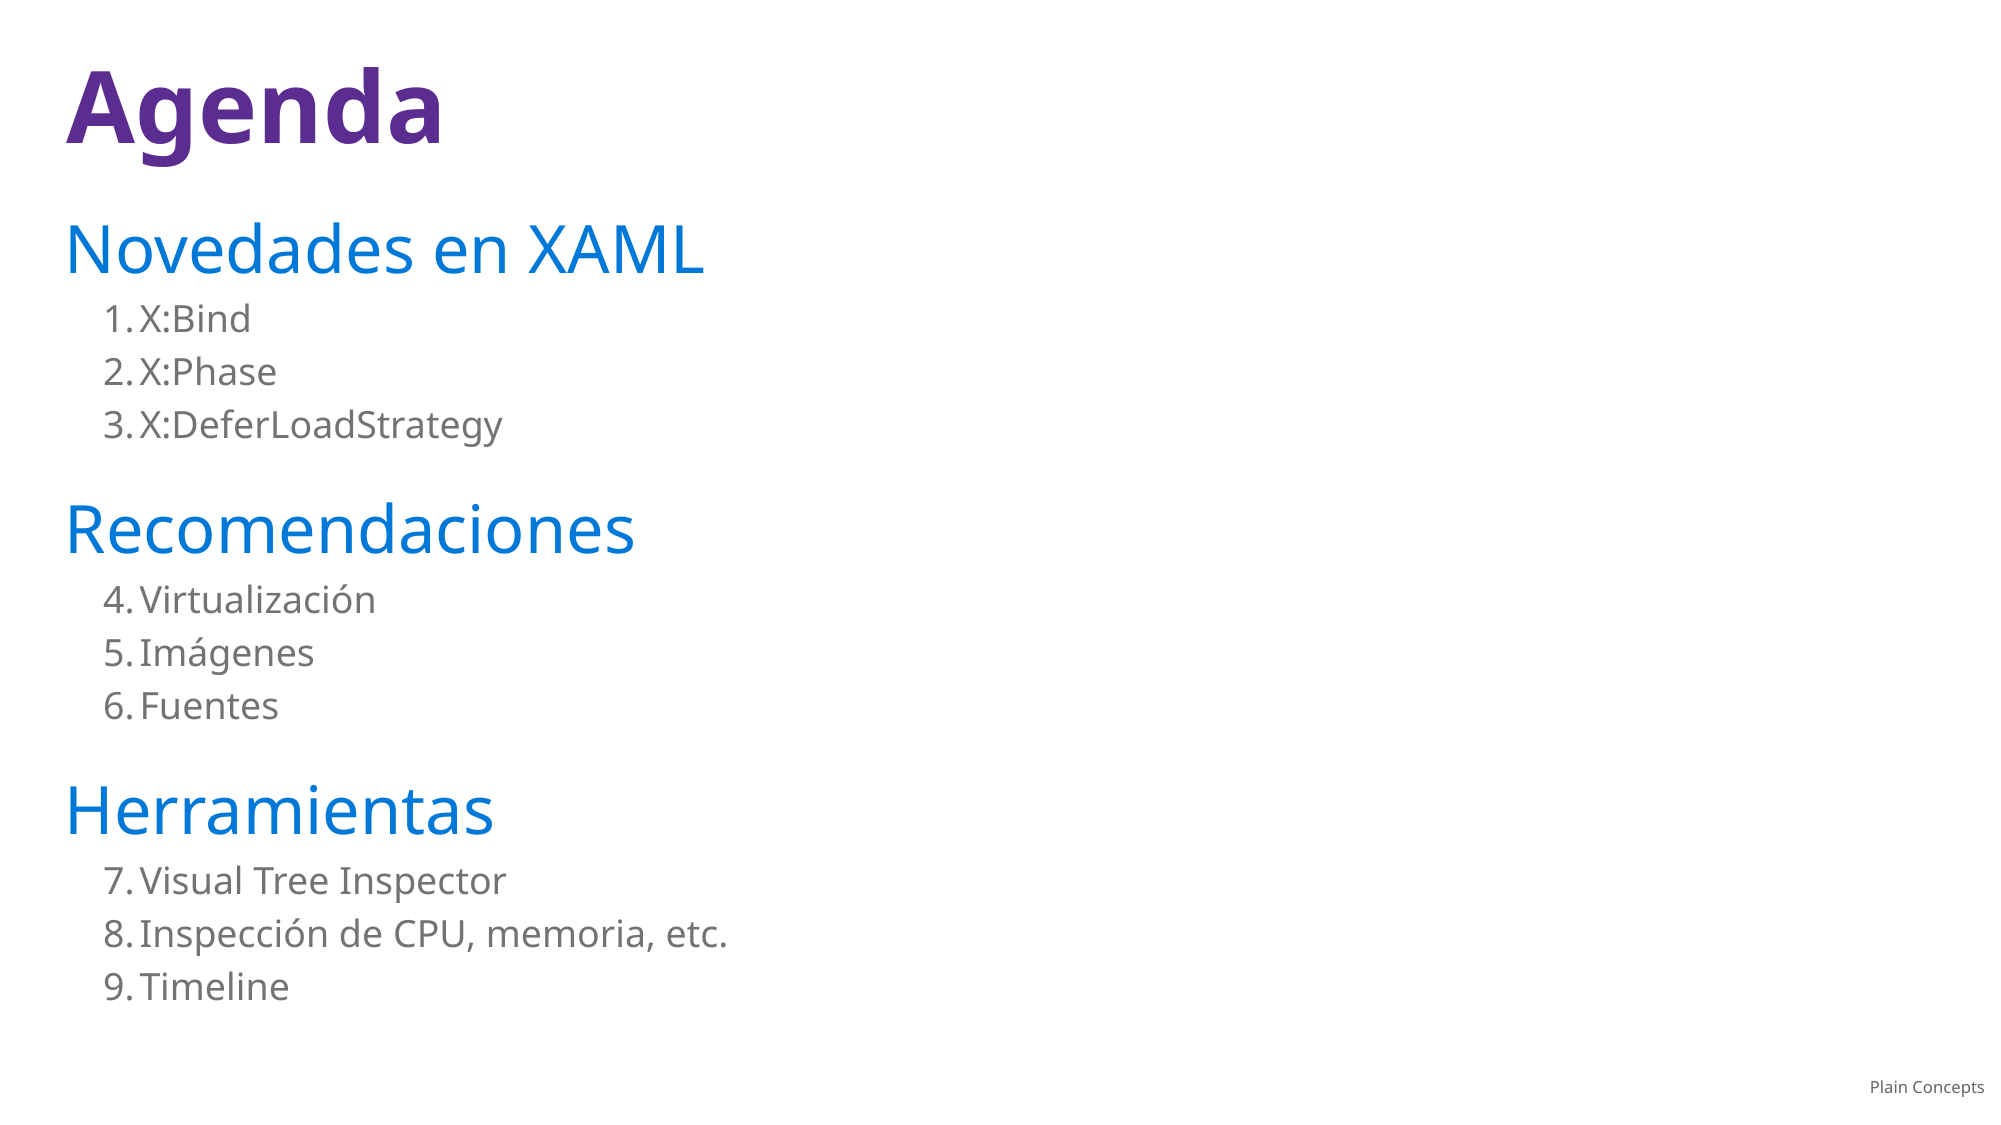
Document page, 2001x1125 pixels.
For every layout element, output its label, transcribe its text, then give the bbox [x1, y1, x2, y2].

list Novedades en XAML X:Bind X:Phase X:DeferLoadStrategy Recomendaciones Virtualización Imágenes Fuentes Herramientas Visual Tree Inspector Inspección de CPU, memoria, etc. Timeline [42, 197, 1960, 1125]
